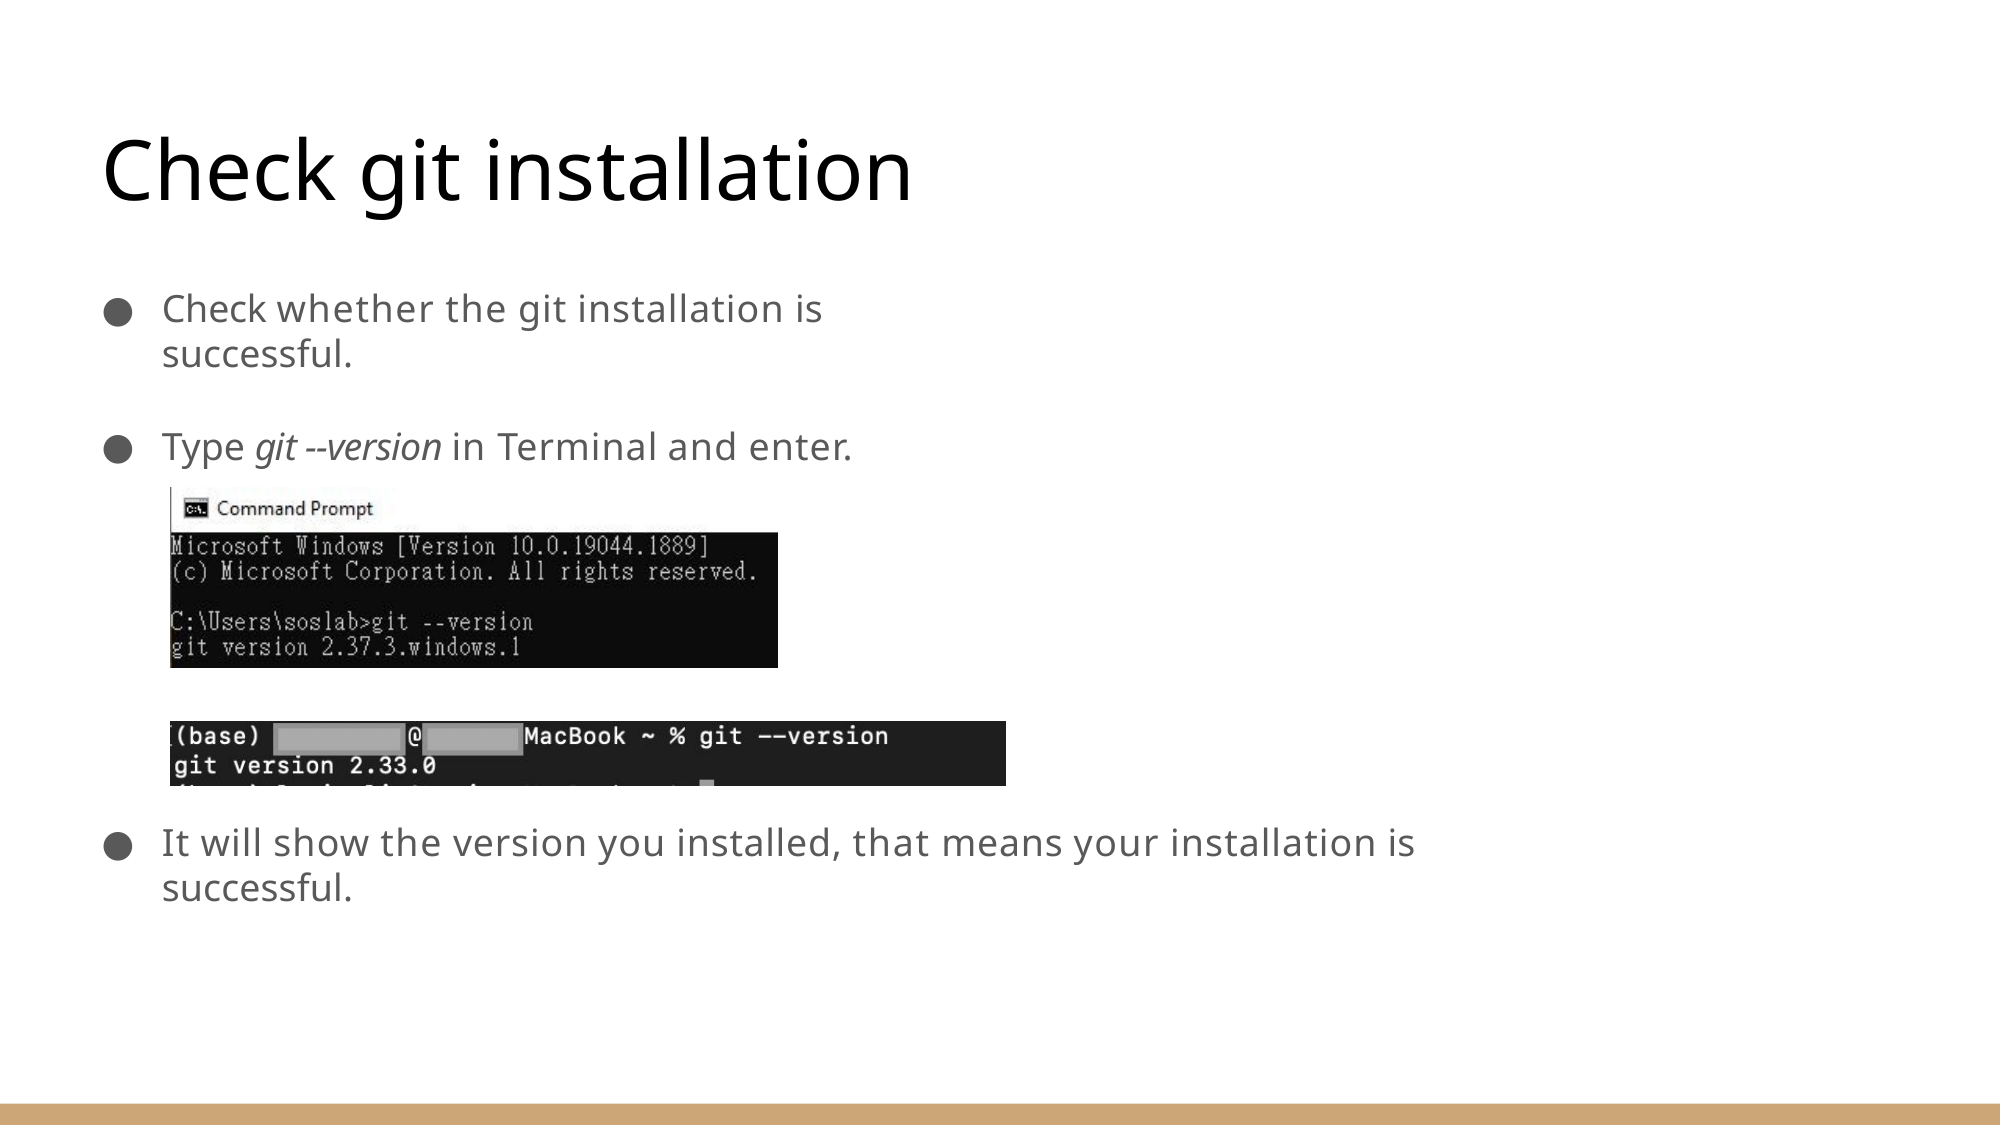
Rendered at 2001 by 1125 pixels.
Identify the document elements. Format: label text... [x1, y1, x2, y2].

title Check git installation [99, 114, 2000, 305]
picture [169, 487, 779, 668]
text_box Check whether the git installation is successful. Type git --version in Terminal and enter. [99, 283, 981, 468]
text_box It will show the version you installed, that means your installation is successful. [99, 817, 1535, 910]
picture [169, 720, 1006, 786]
